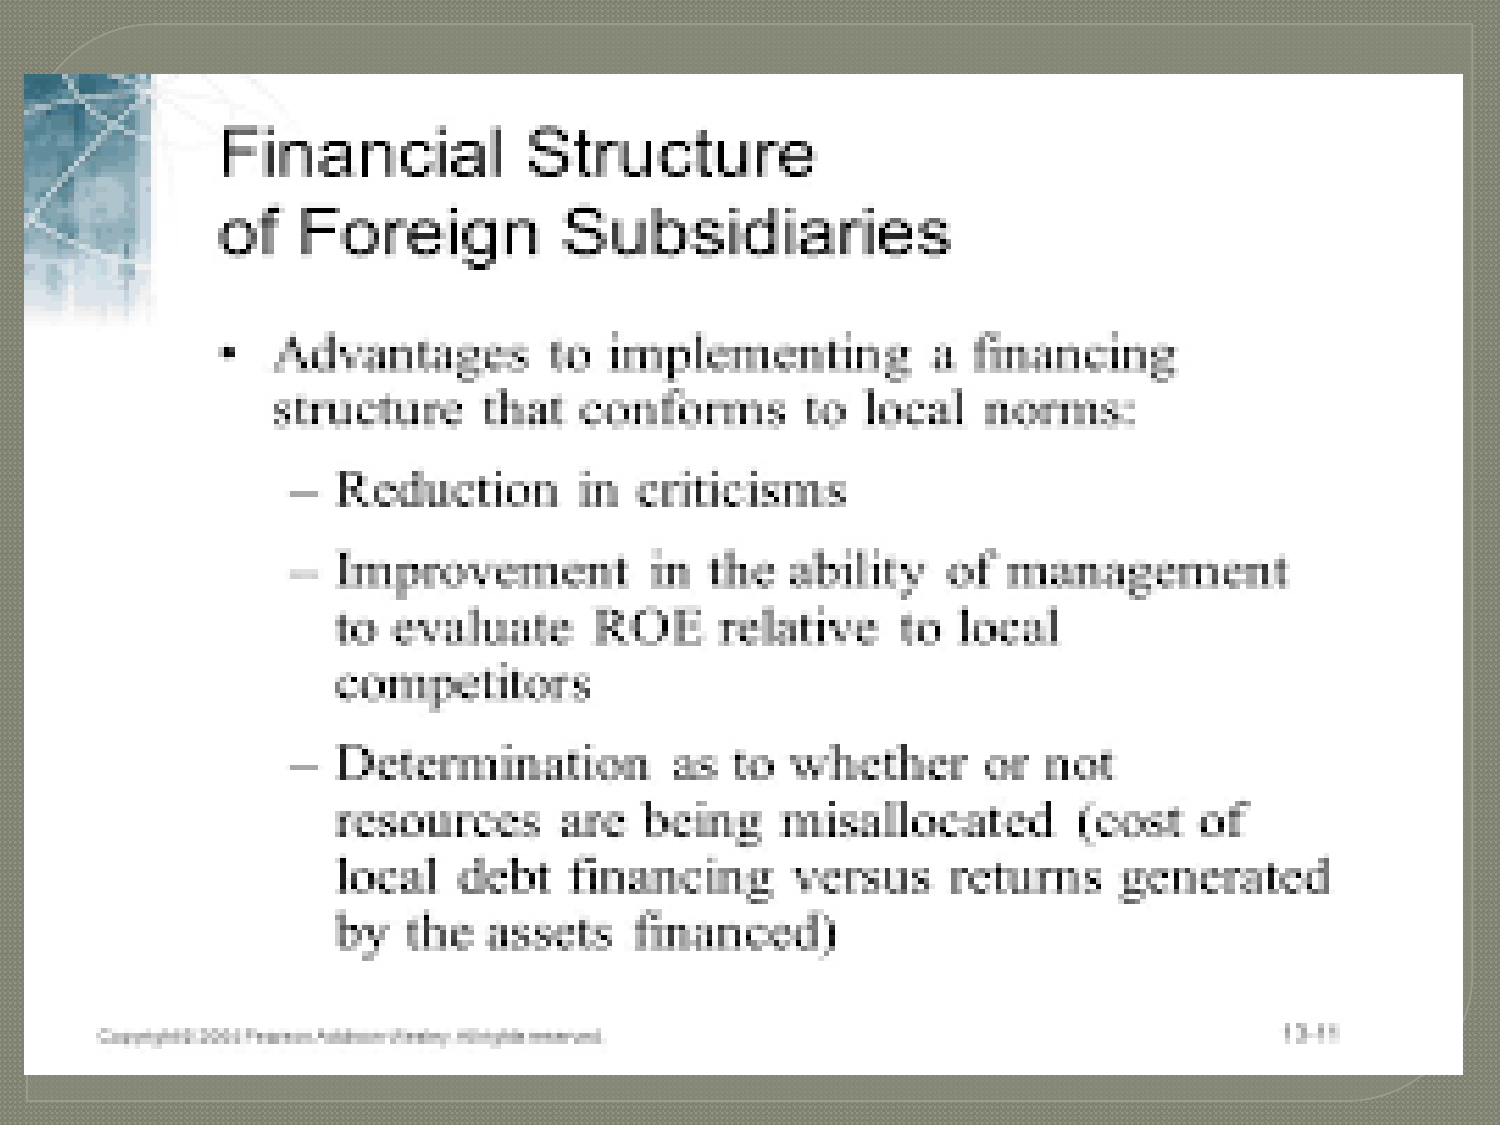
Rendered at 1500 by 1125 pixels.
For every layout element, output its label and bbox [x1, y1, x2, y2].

list [24, 74, 1463, 1076]
